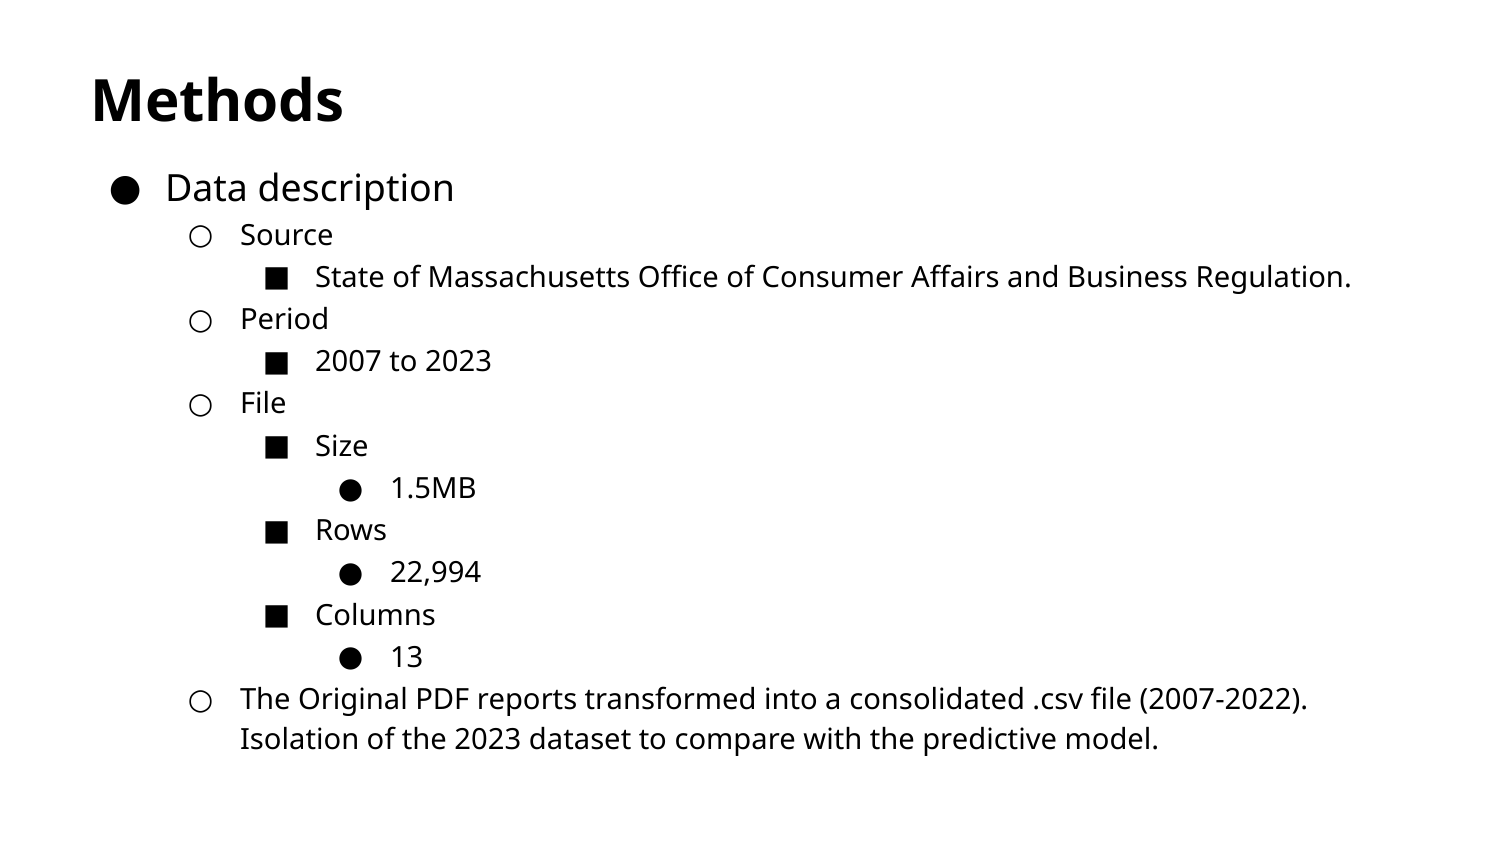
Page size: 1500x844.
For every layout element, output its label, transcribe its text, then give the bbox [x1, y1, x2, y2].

title Methods [75, 48, 1425, 141]
list Data description Source State of Massachusetts Office of Consumer Affairs and Business Regulation. Period 2007 to 2023 File Size 1.5MB Rows 22,994 Columns 13 The Original PDF reports transformed into a consolidated .csv file (2007-2022). Isolation of the 2023 dataset to compare with the predictive model. [75, 141, 1425, 808]
